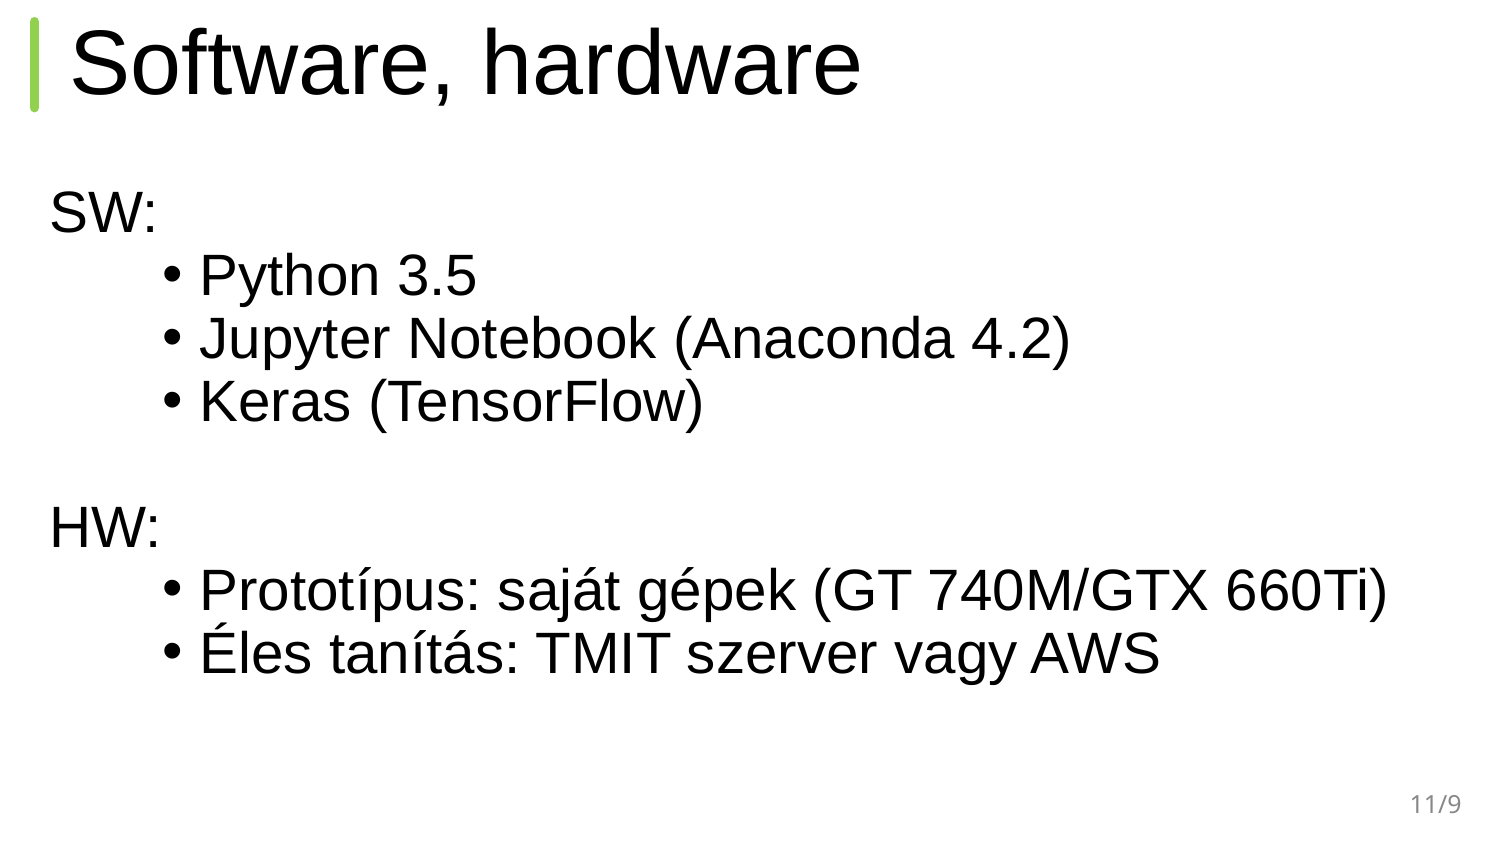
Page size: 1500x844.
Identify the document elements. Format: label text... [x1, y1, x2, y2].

title Software, hardware [54, 21, 1477, 108]
slide_number 11/9 [1362, 783, 1477, 829]
list SW: Python 3.5 Jupyter Notebook (Anaconda 4.2) Keras (TensorFlow) HW: Prototípus: saját gépek (GT 740M/GTX 660Ti) Éles tanítás: TMIT szerver vagy AWS [34, 129, 1477, 767]
